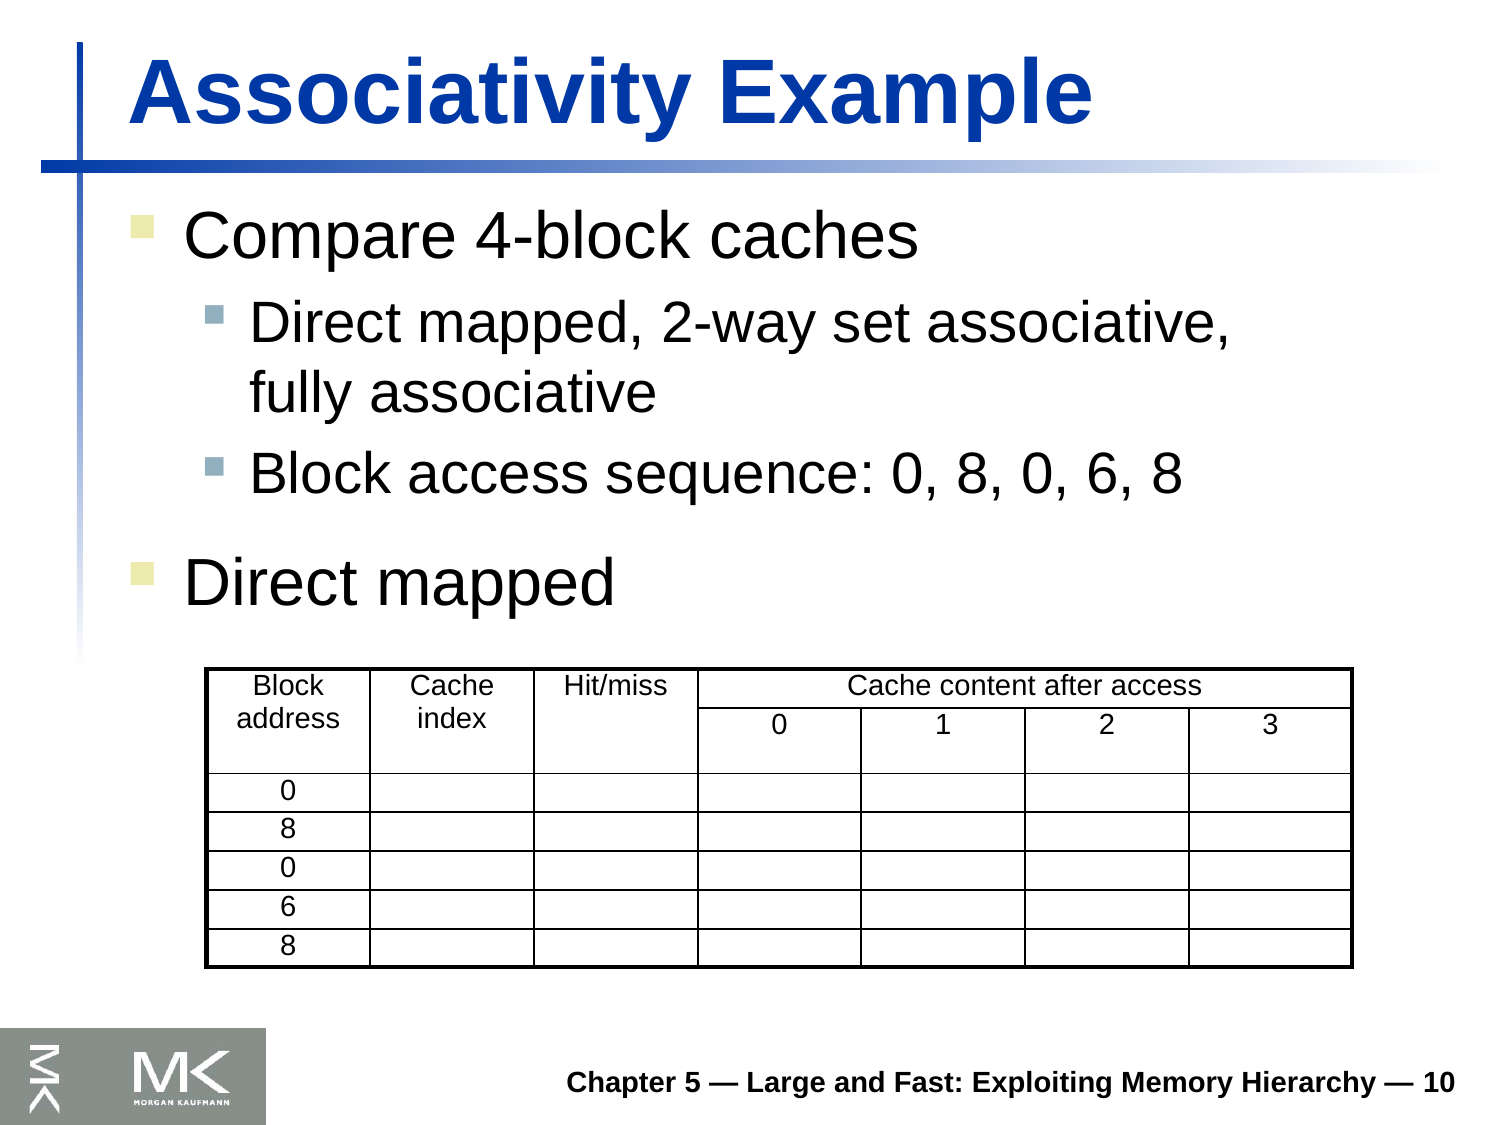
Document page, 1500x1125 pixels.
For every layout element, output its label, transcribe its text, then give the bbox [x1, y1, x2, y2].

table_header Cache index [371, 671, 533, 773]
table_cell [1190, 774, 1350, 811]
table_cell [535, 813, 697, 850]
title Associativity Example [112, 23, 1468, 149]
table_cell [371, 852, 533, 889]
table_cell [371, 774, 533, 811]
table_cell [371, 930, 533, 965]
table_cell [1026, 774, 1188, 811]
table_cell 0 [209, 774, 369, 811]
table_cell [862, 891, 1024, 928]
table_cell 8 [209, 930, 369, 965]
table_cell [1026, 930, 1188, 965]
table_cell [1026, 891, 1188, 928]
table_cell [862, 852, 1024, 889]
table_cell 3 [1190, 709, 1350, 773]
table_cell 8 [209, 813, 369, 850]
table_header Cache content after access [699, 671, 1350, 707]
table_cell [535, 891, 697, 928]
table_cell [1190, 813, 1350, 850]
table_cell [371, 891, 533, 928]
table_cell [535, 852, 697, 889]
table_cell [699, 852, 860, 889]
picture [0, 1028, 266, 1125]
table_cell [862, 930, 1024, 965]
table_cell [371, 813, 533, 850]
table_cell [699, 774, 860, 811]
table_header Block address [209, 671, 369, 773]
footer Chapter 5 — Large and Fast: Exploiting Memory Hierarchy — 10 [277, 1046, 1471, 1106]
list Compare 4-block caches Direct mapped, 2-way set associative, fully associative Block access sequence: 0, 8, 0, 6, 8 Direct mapped [112, 184, 1469, 646]
table_cell [699, 813, 860, 850]
table_cell [862, 813, 1024, 850]
table_cell [535, 774, 697, 811]
table_cell [1190, 891, 1350, 928]
table_cell 2 [1026, 709, 1188, 773]
table_header Hit/miss [535, 671, 697, 773]
table_cell 0 [209, 852, 369, 889]
table_cell 6 [209, 891, 369, 928]
table_cell [1026, 813, 1188, 850]
table_cell [1190, 930, 1350, 965]
table_cell [862, 774, 1024, 811]
table_cell 0 [699, 709, 860, 773]
table_cell [1026, 852, 1188, 889]
table_cell 1 [862, 709, 1024, 773]
table_cell [699, 930, 860, 965]
table_cell [1190, 852, 1350, 889]
table_cell [699, 891, 860, 928]
table_cell [535, 930, 697, 965]
